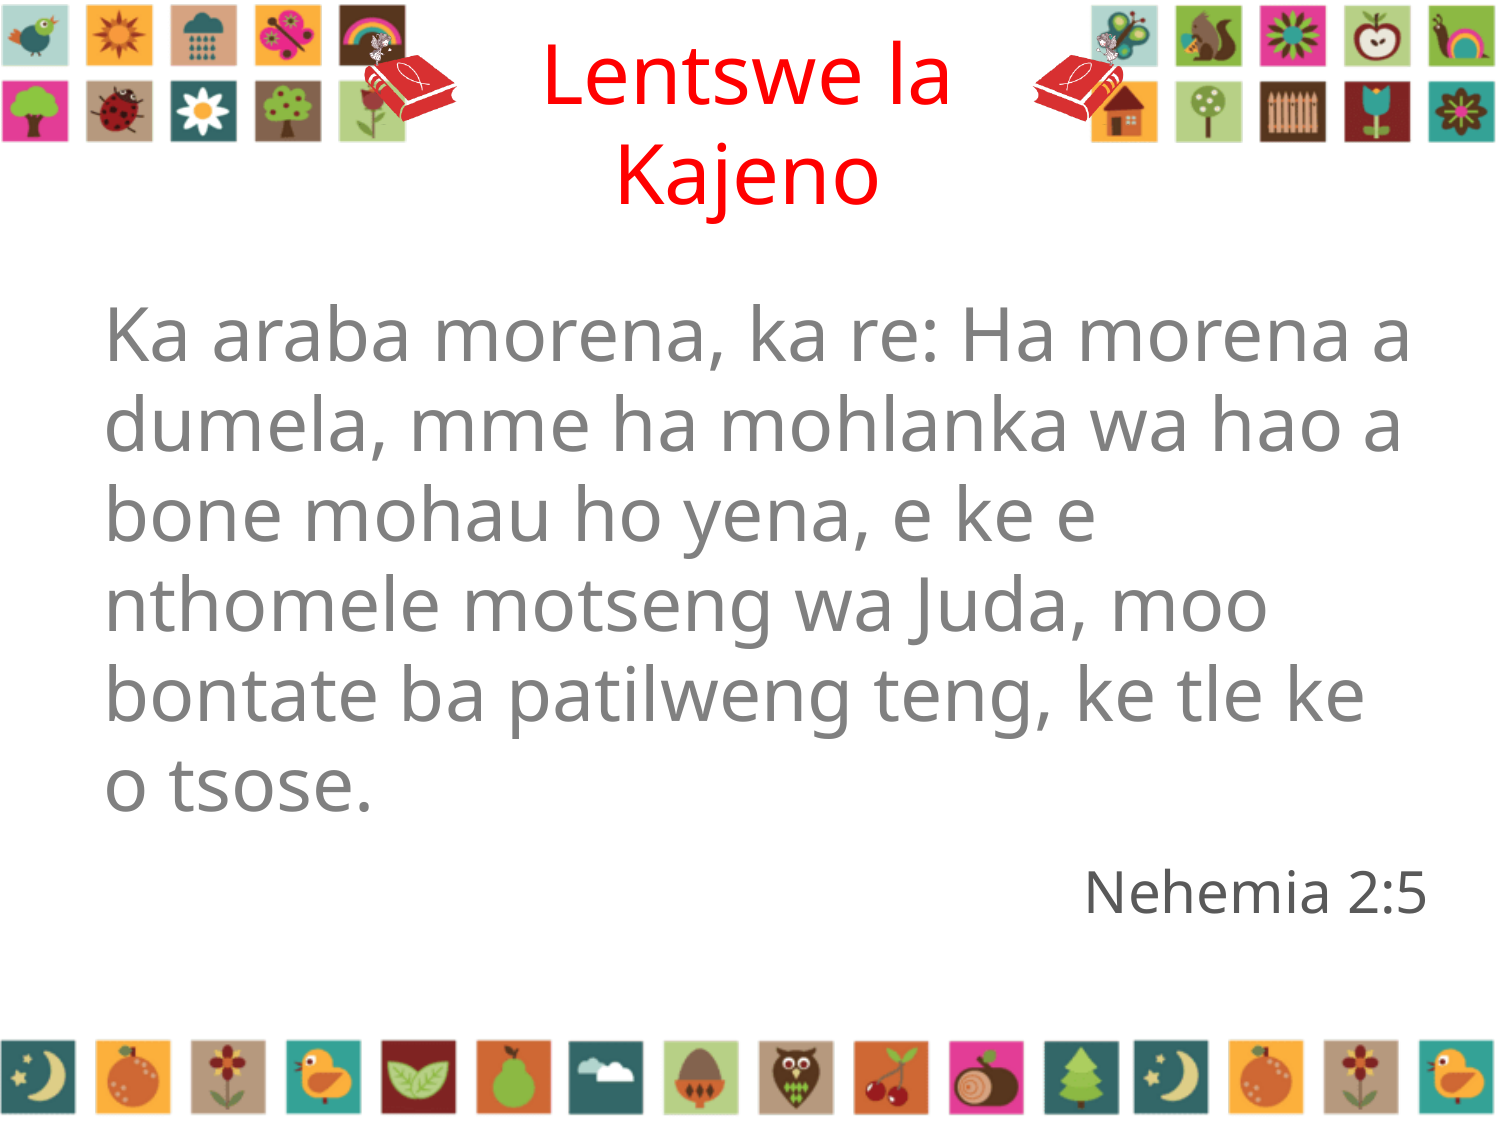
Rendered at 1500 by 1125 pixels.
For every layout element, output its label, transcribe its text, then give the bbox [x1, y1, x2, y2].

picture [0, 3, 489, 150]
text_box Ka araba morena, ka re: Ha morena a dumela, mme ha mohlanka wa hao a bone mohau ho yena, e ke e nthomele motseng wa Juda, moo bontate ba patilweng teng, ke tle ke o tsose. [88, 278, 1436, 834]
text_box Nehemia 2:5 [812, 848, 1444, 933]
picture [1001, 3, 1500, 150]
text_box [0, 1028, 1500, 1118]
text_box Lentswe la Kajeno [414, 13, 1080, 229]
